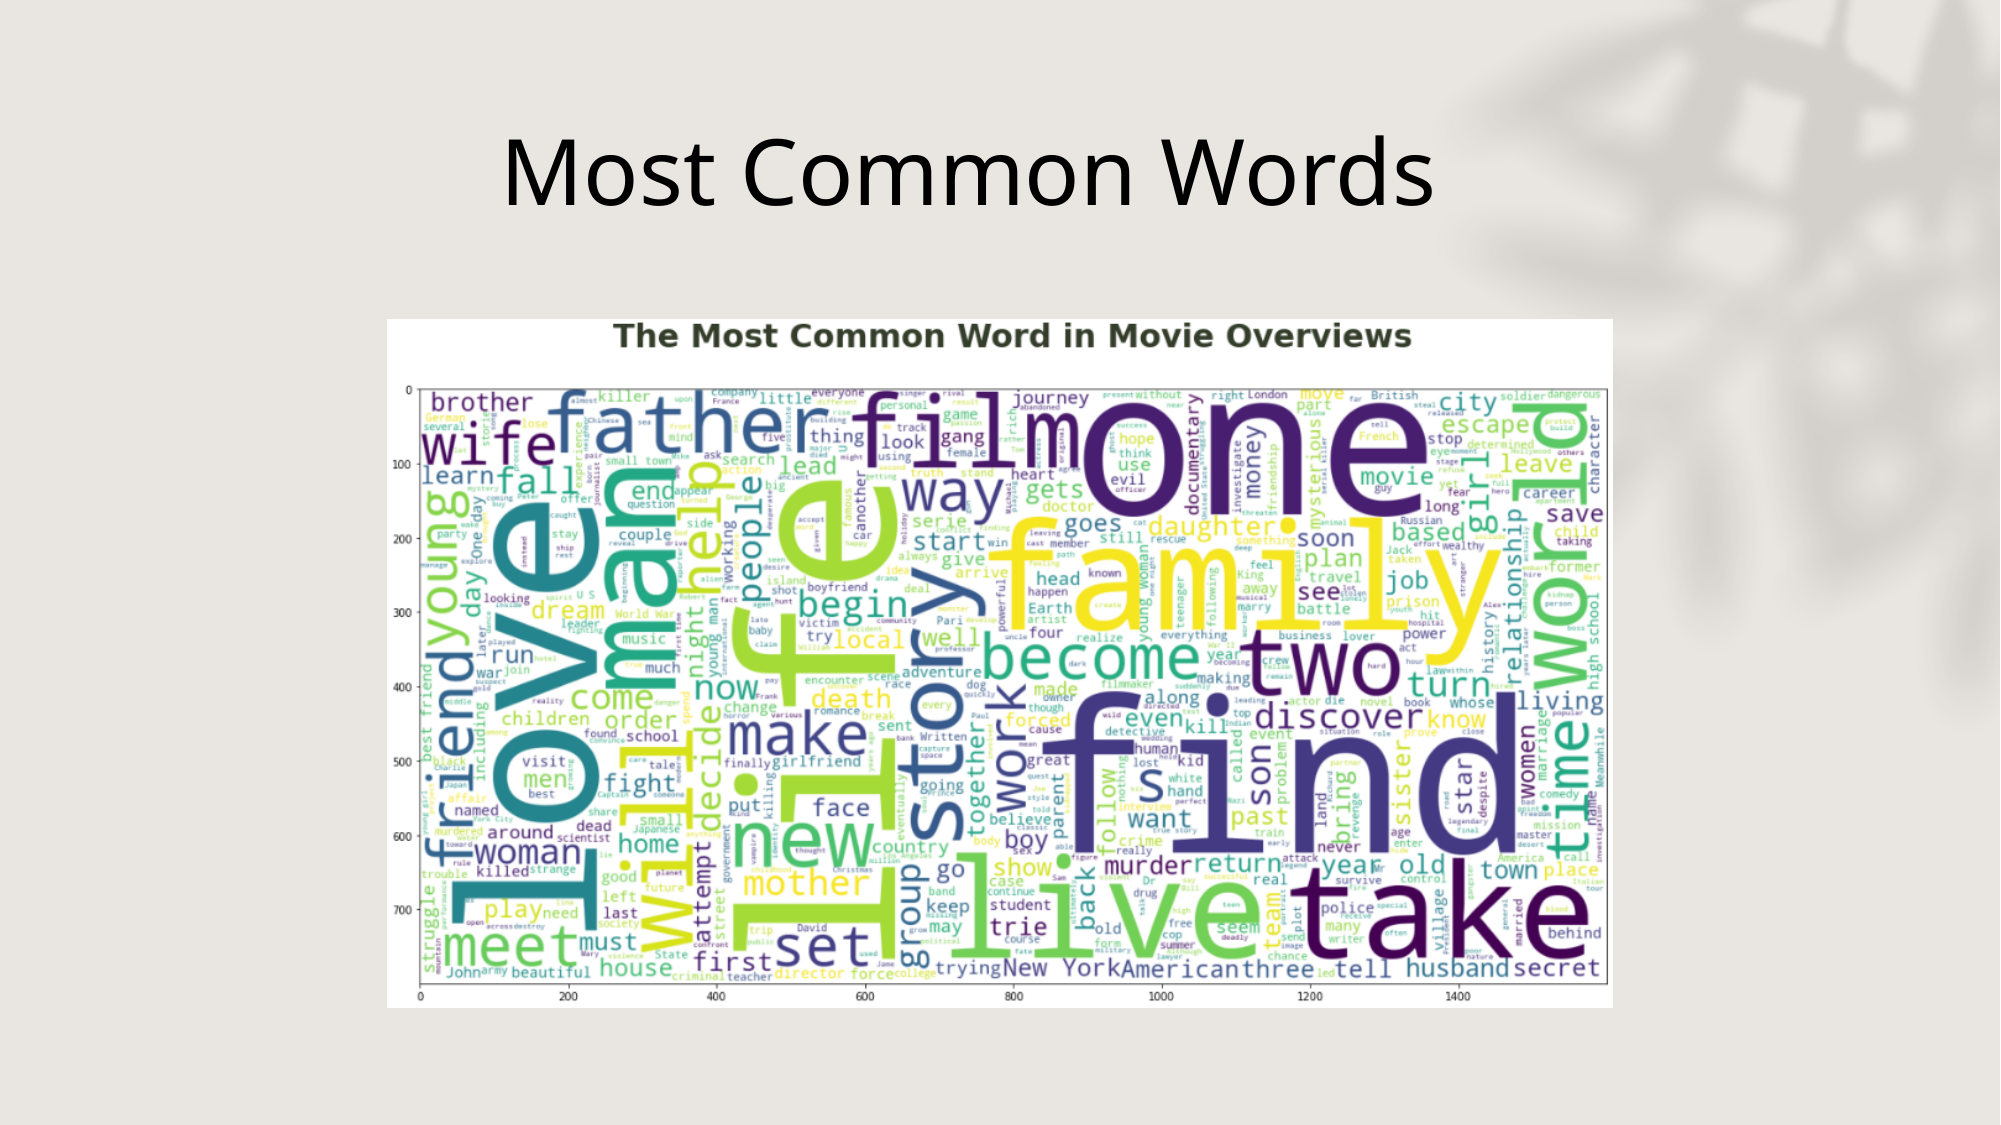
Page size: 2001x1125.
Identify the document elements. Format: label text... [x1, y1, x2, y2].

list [387, 319, 1613, 1009]
title Most Common Words [75, 60, 1863, 278]
